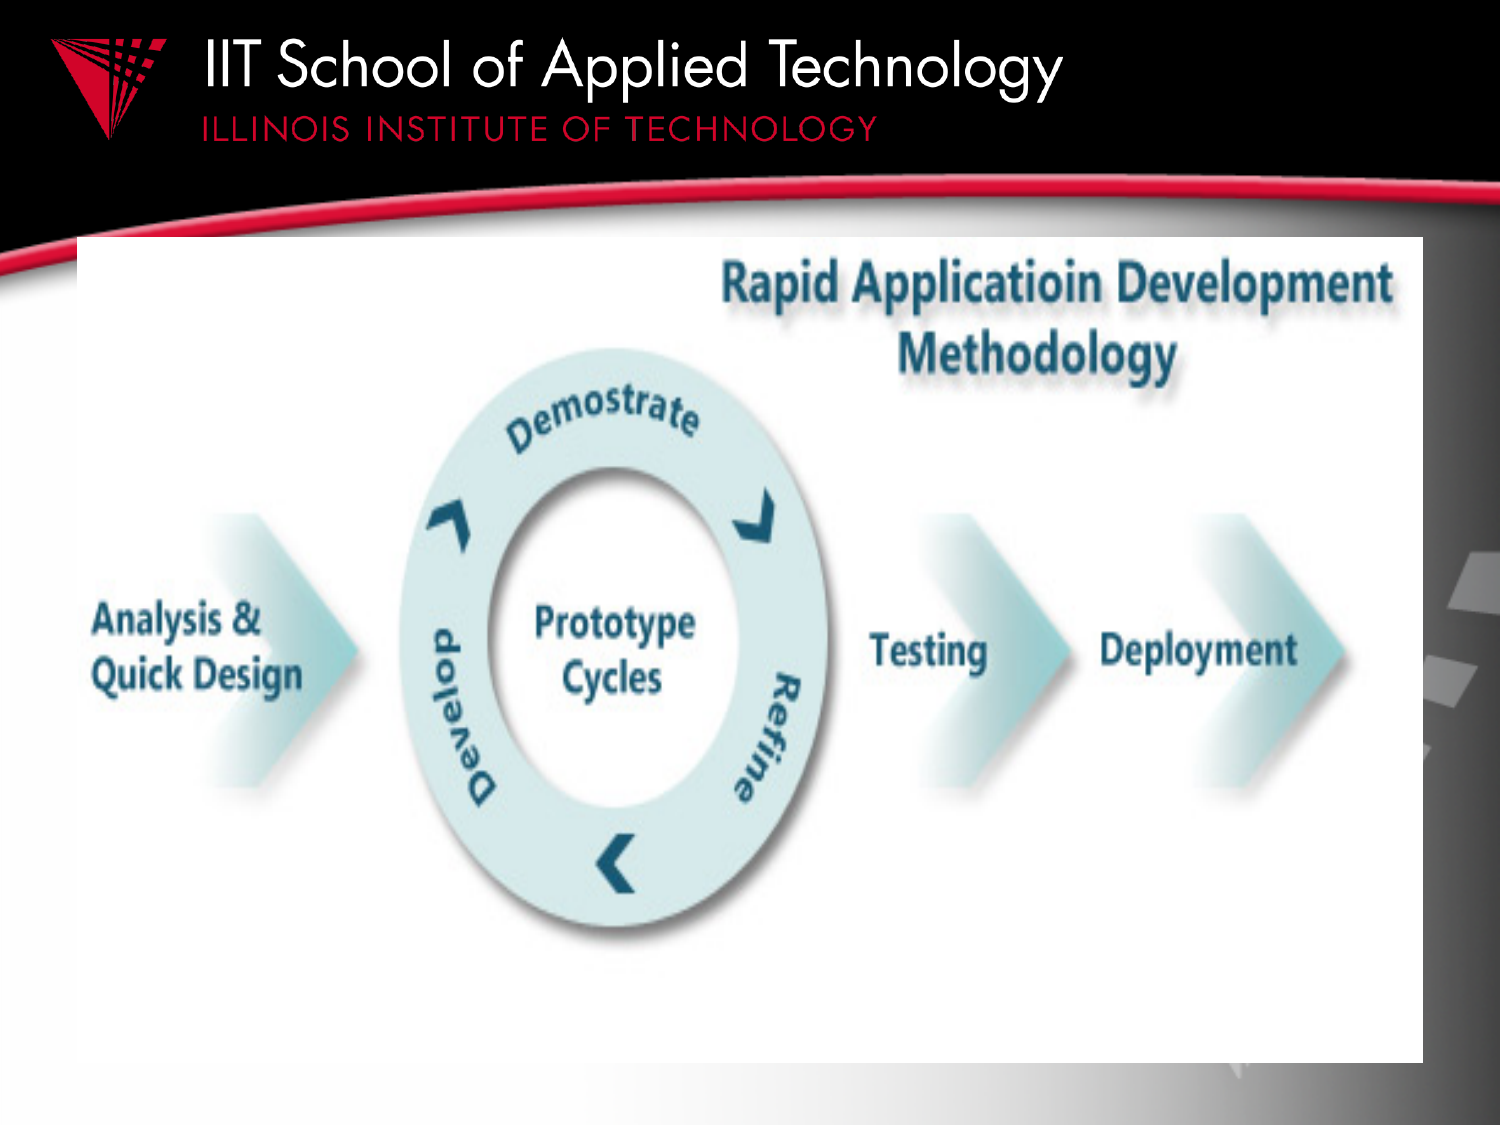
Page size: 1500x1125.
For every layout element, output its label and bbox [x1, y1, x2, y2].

list [76, 237, 1424, 1063]
picture [0, 0, 1500, 1125]
